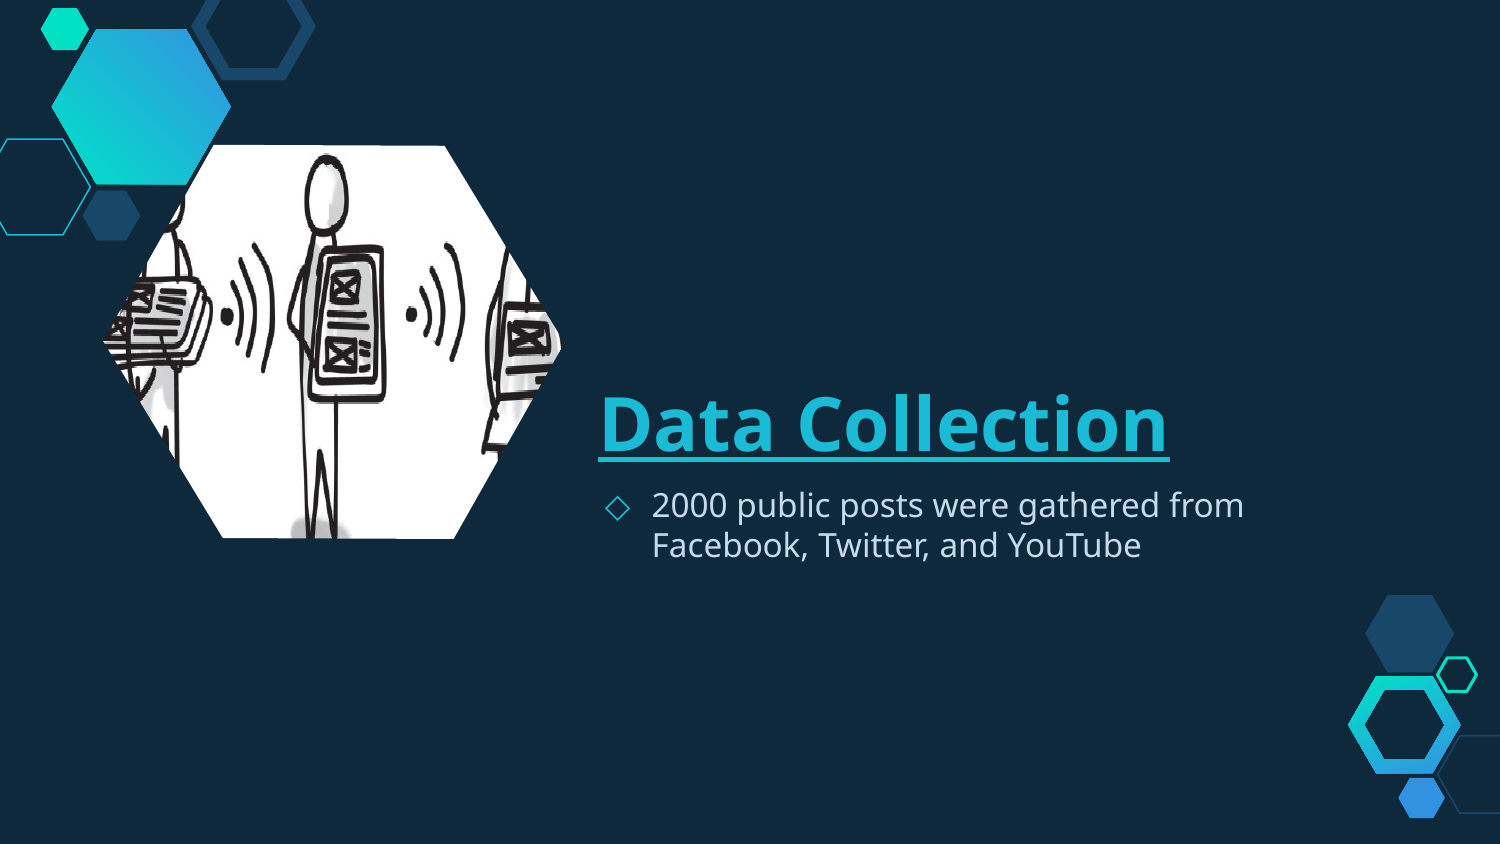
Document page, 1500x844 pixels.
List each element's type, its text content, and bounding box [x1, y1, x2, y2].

subtitle 2000 public posts were gathered from Facebook, Twitter, and YouTube [589, 469, 1301, 747]
text_box [102, 144, 565, 539]
title Data Collection [583, 361, 1403, 490]
